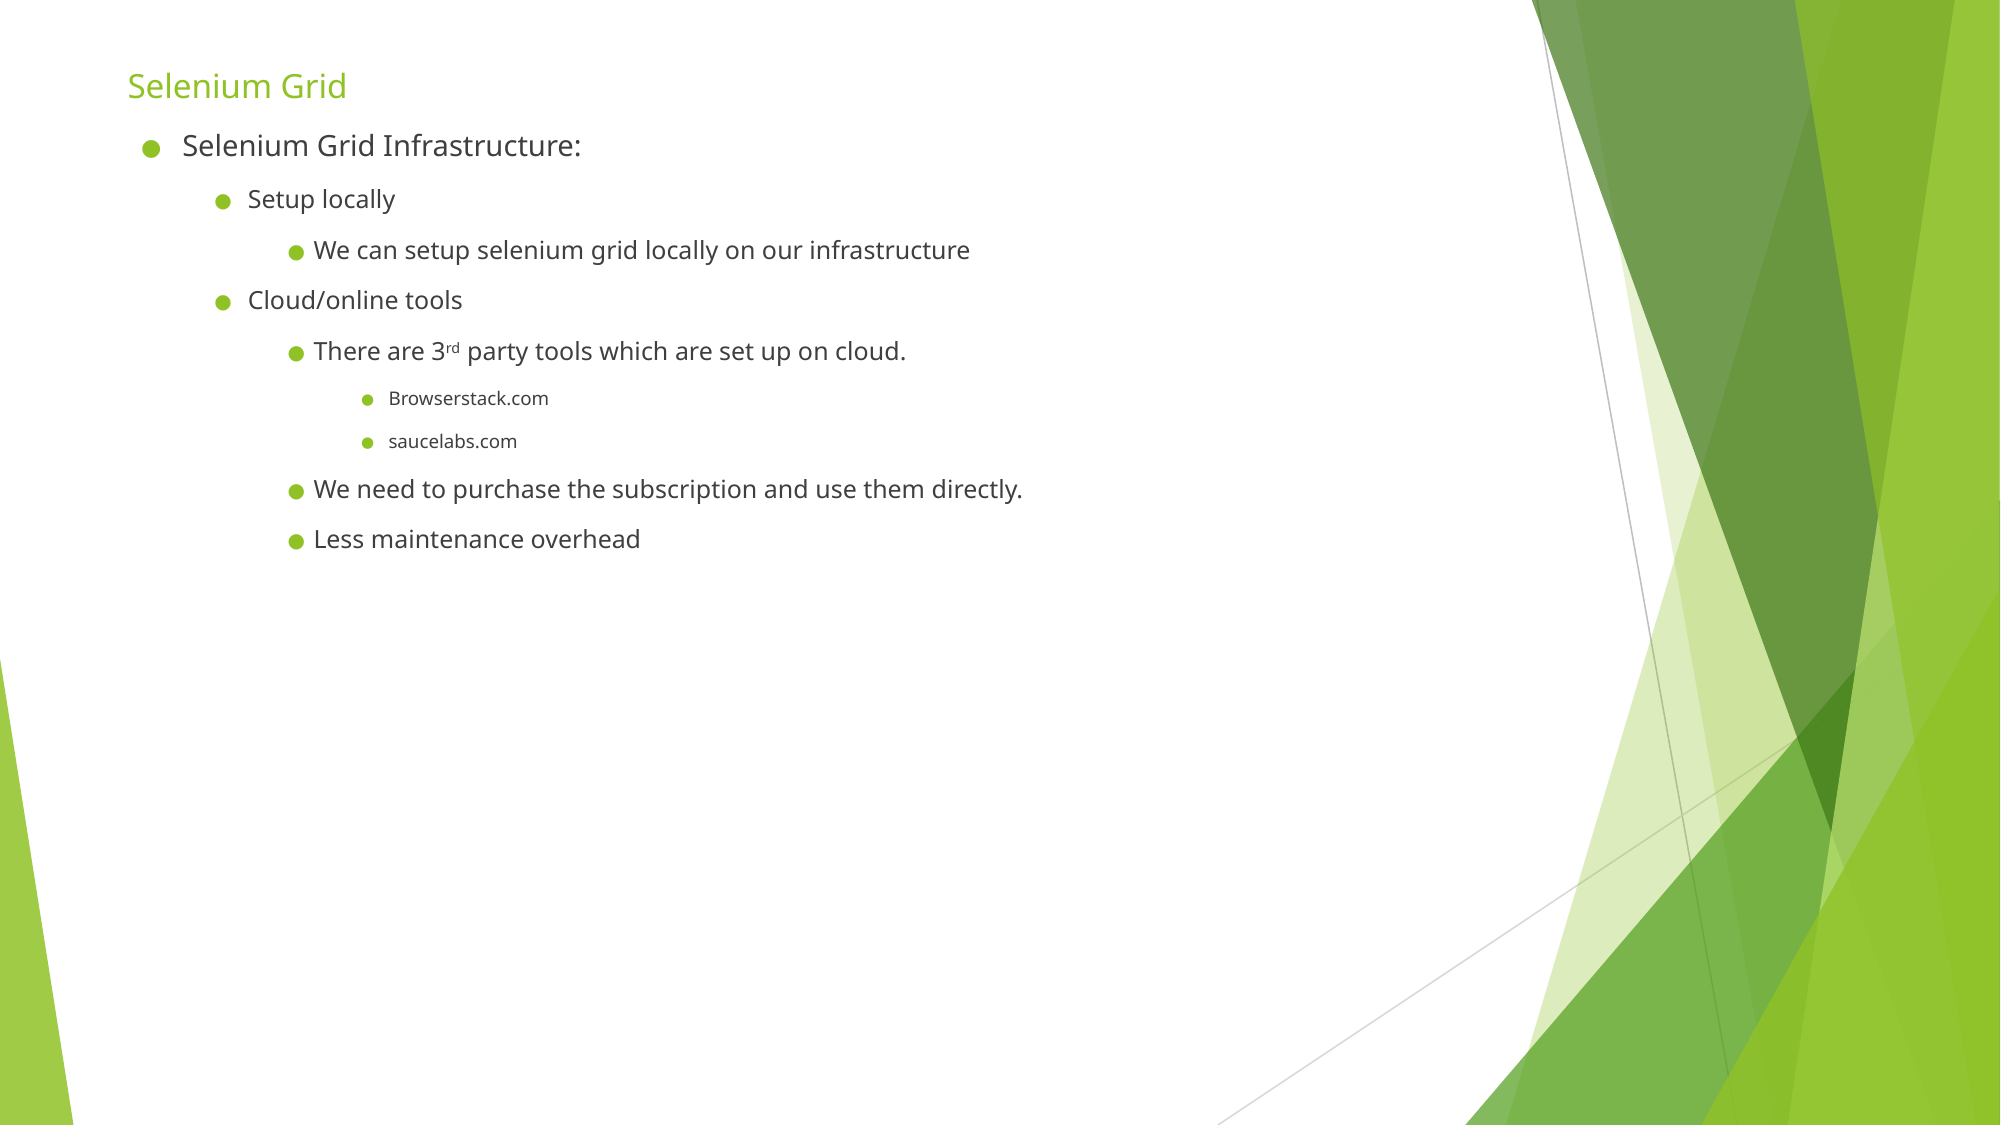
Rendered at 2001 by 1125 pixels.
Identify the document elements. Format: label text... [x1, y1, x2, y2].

title Selenium Grid [112, 50, 1523, 100]
list Selenium Grid Infrastructure: Setup locally We can setup selenium grid locally on our infrastructure Cloud/online tools There are 3rd party tools which are set up on cloud. Browserstack.com saucelabs.com We need to purchase the subscription and use them directly. Less maintenance overhead [111, 112, 1522, 992]
